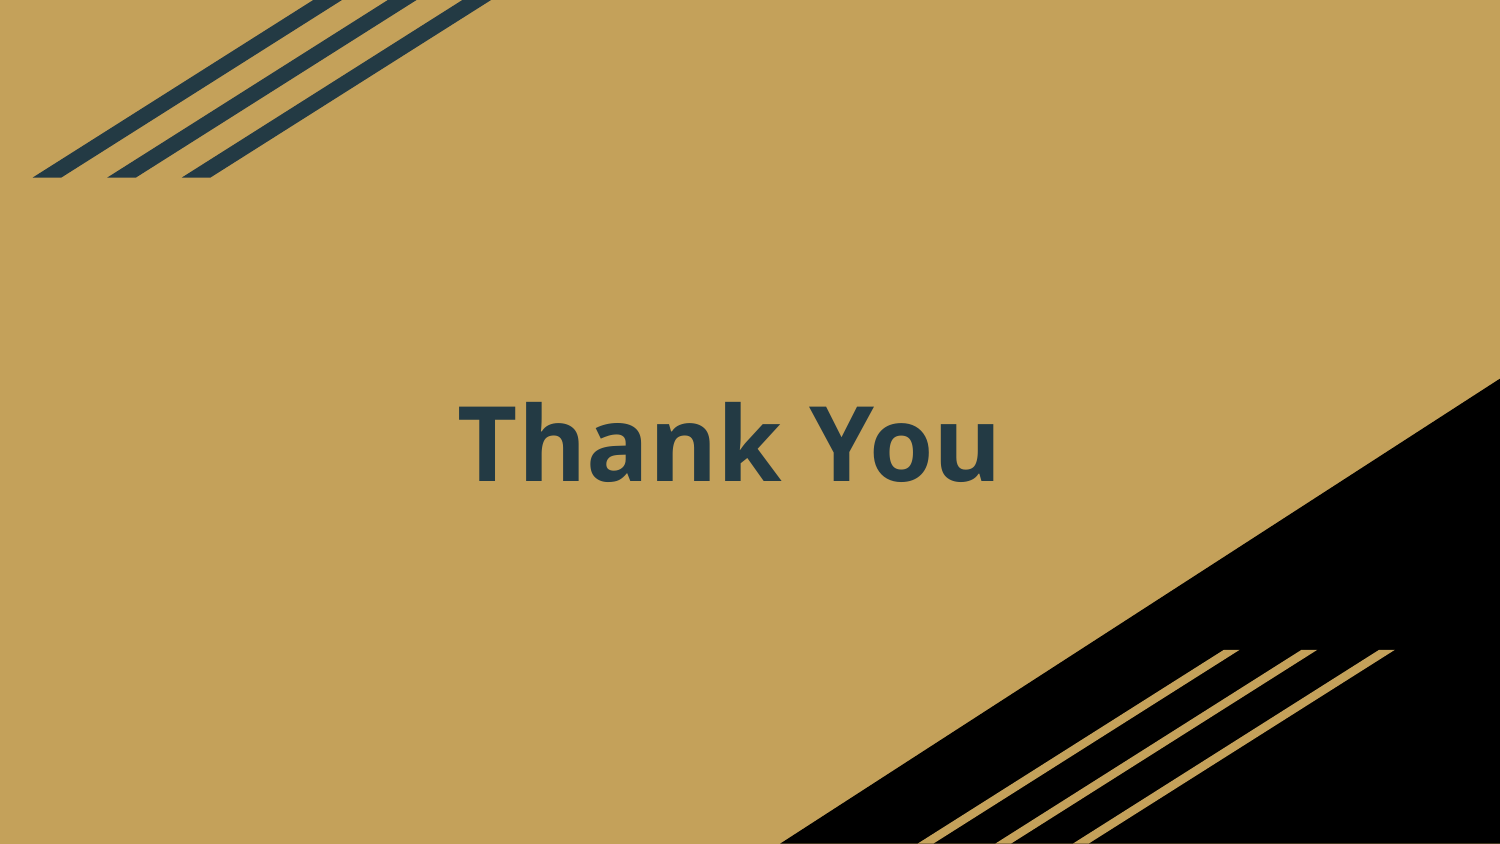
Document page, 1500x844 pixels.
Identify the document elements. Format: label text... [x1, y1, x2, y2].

text_box Thank You [309, 220, 1178, 660]
